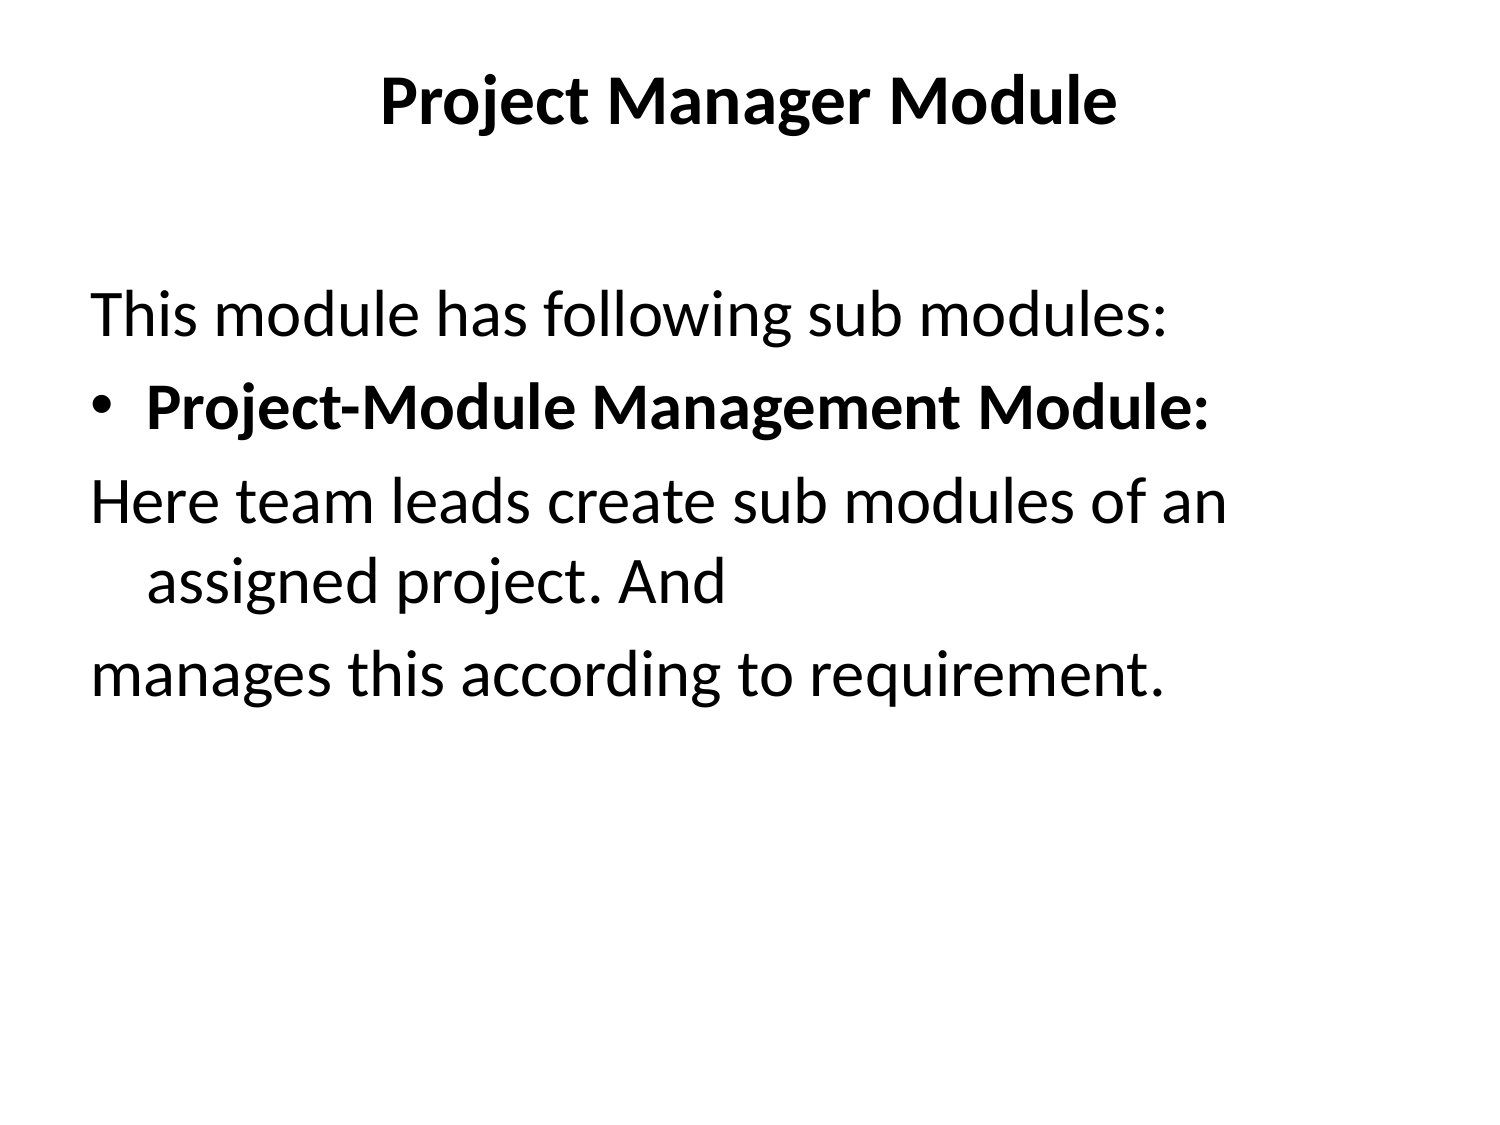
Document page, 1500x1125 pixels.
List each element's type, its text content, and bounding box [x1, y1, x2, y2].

title Project Manager Module [75, 45, 1425, 233]
list This module has following sub modules: Project-Module Management Module: Here team leads create sub modules of an assigned project. And manages this according to requirement. [75, 262, 1425, 1005]
